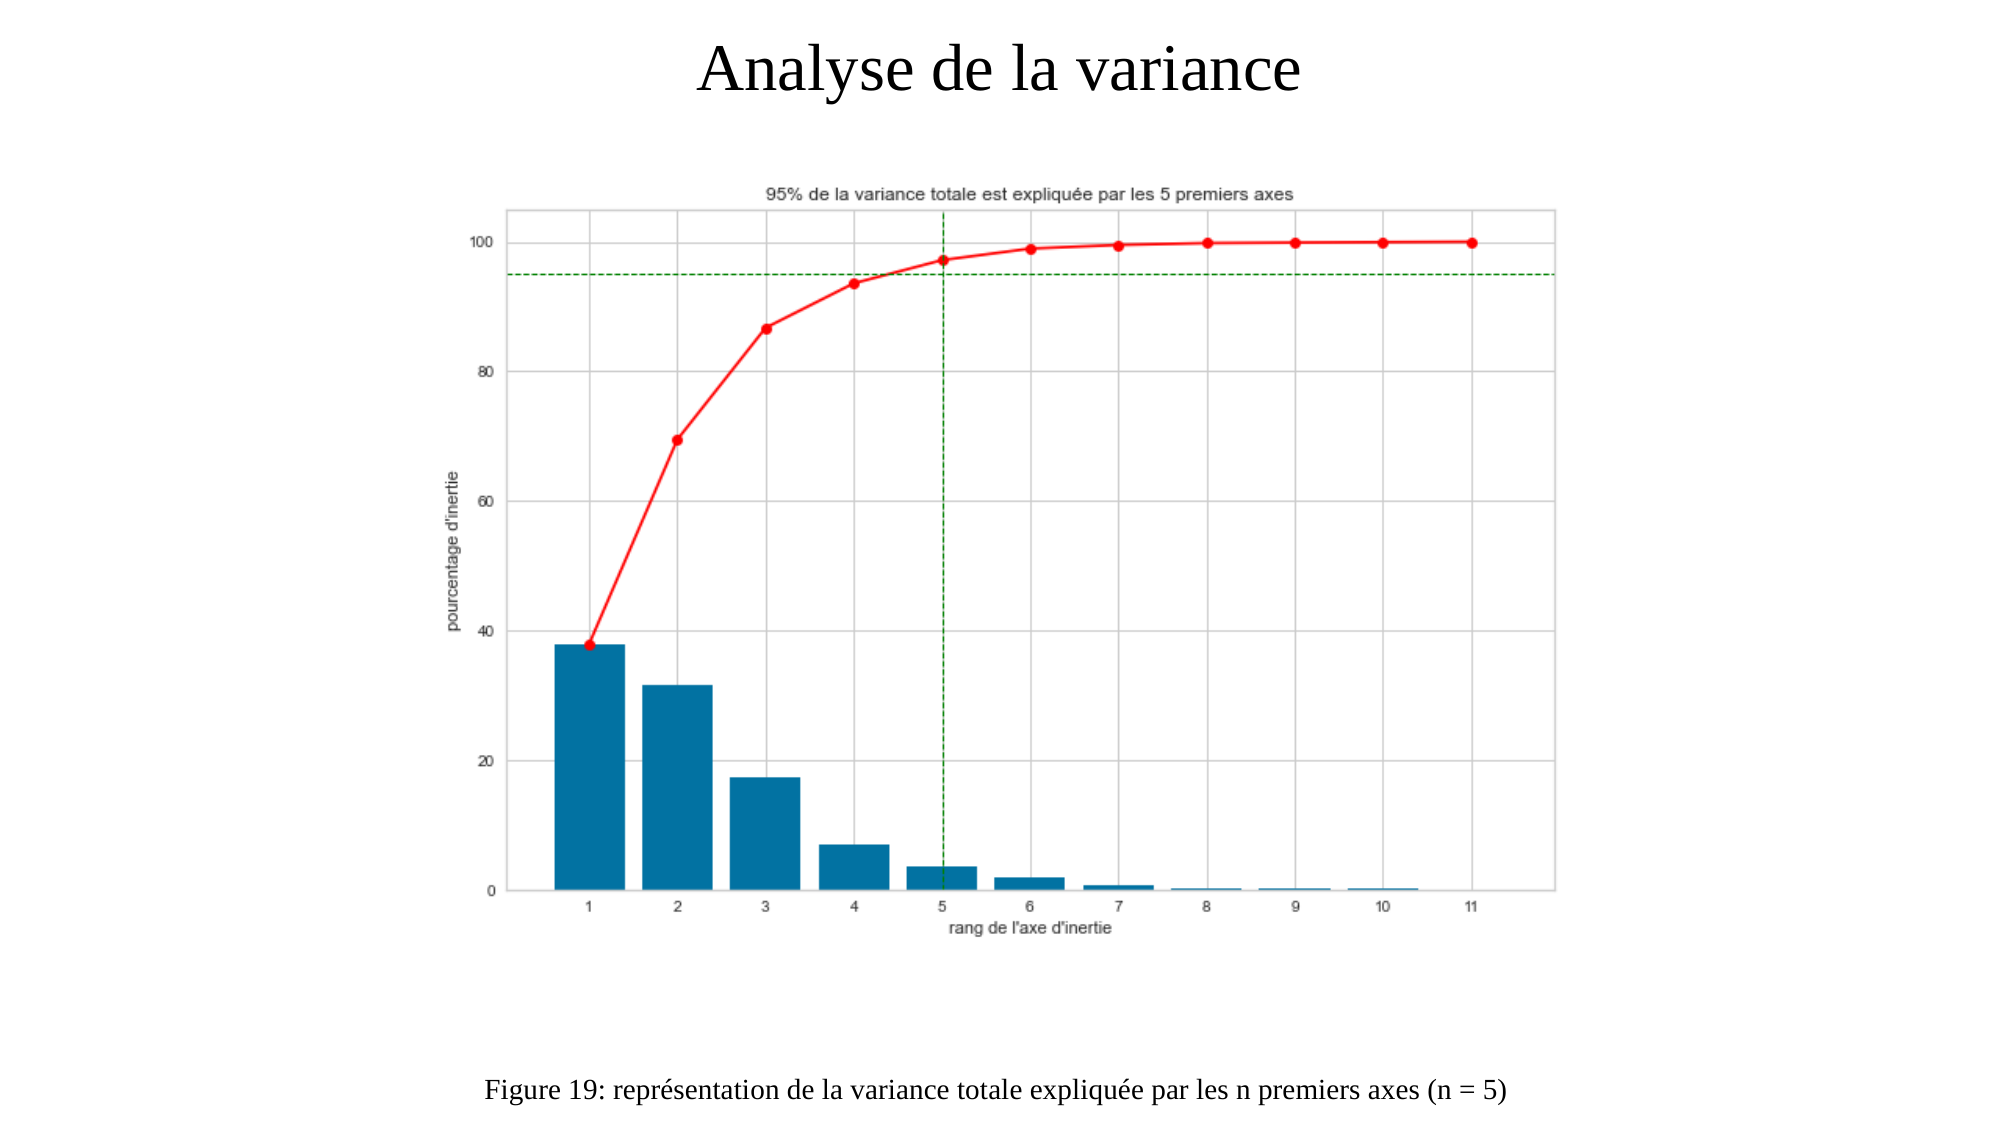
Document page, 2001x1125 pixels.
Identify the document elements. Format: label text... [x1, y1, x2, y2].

title Analyse de la variance [0, 0, 2000, 139]
text_box Figure 19: représentation de la variance totale expliquée par les n premiers axes (n = 5) [103, 1049, 1897, 1125]
picture [436, 177, 1564, 948]
